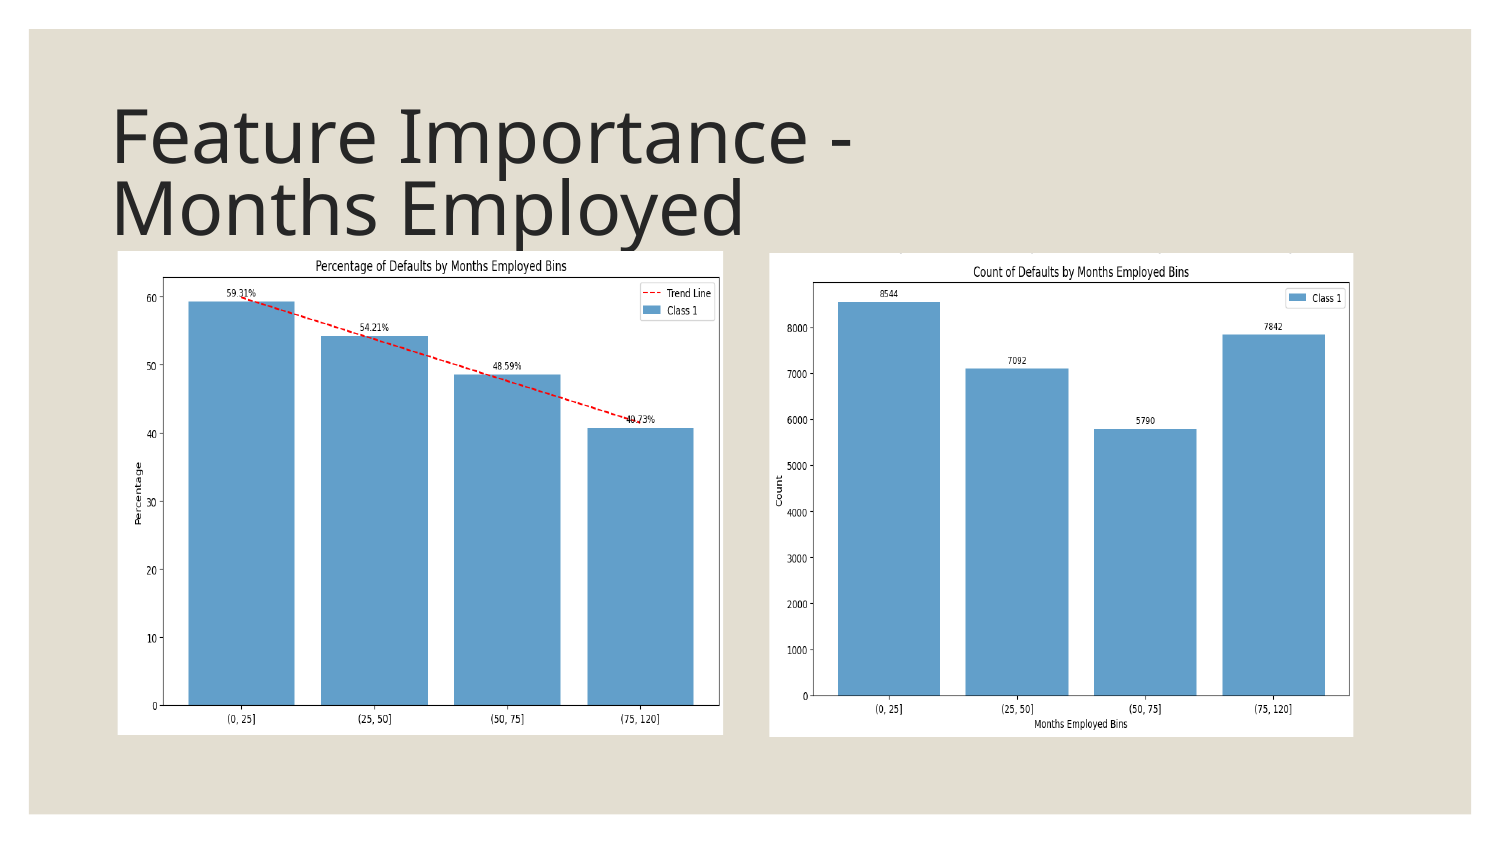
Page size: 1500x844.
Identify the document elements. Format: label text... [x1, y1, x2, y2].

picture [769, 253, 1354, 737]
picture [117, 251, 724, 735]
title Feature Importance - Months Employed [95, 83, 1025, 272]
